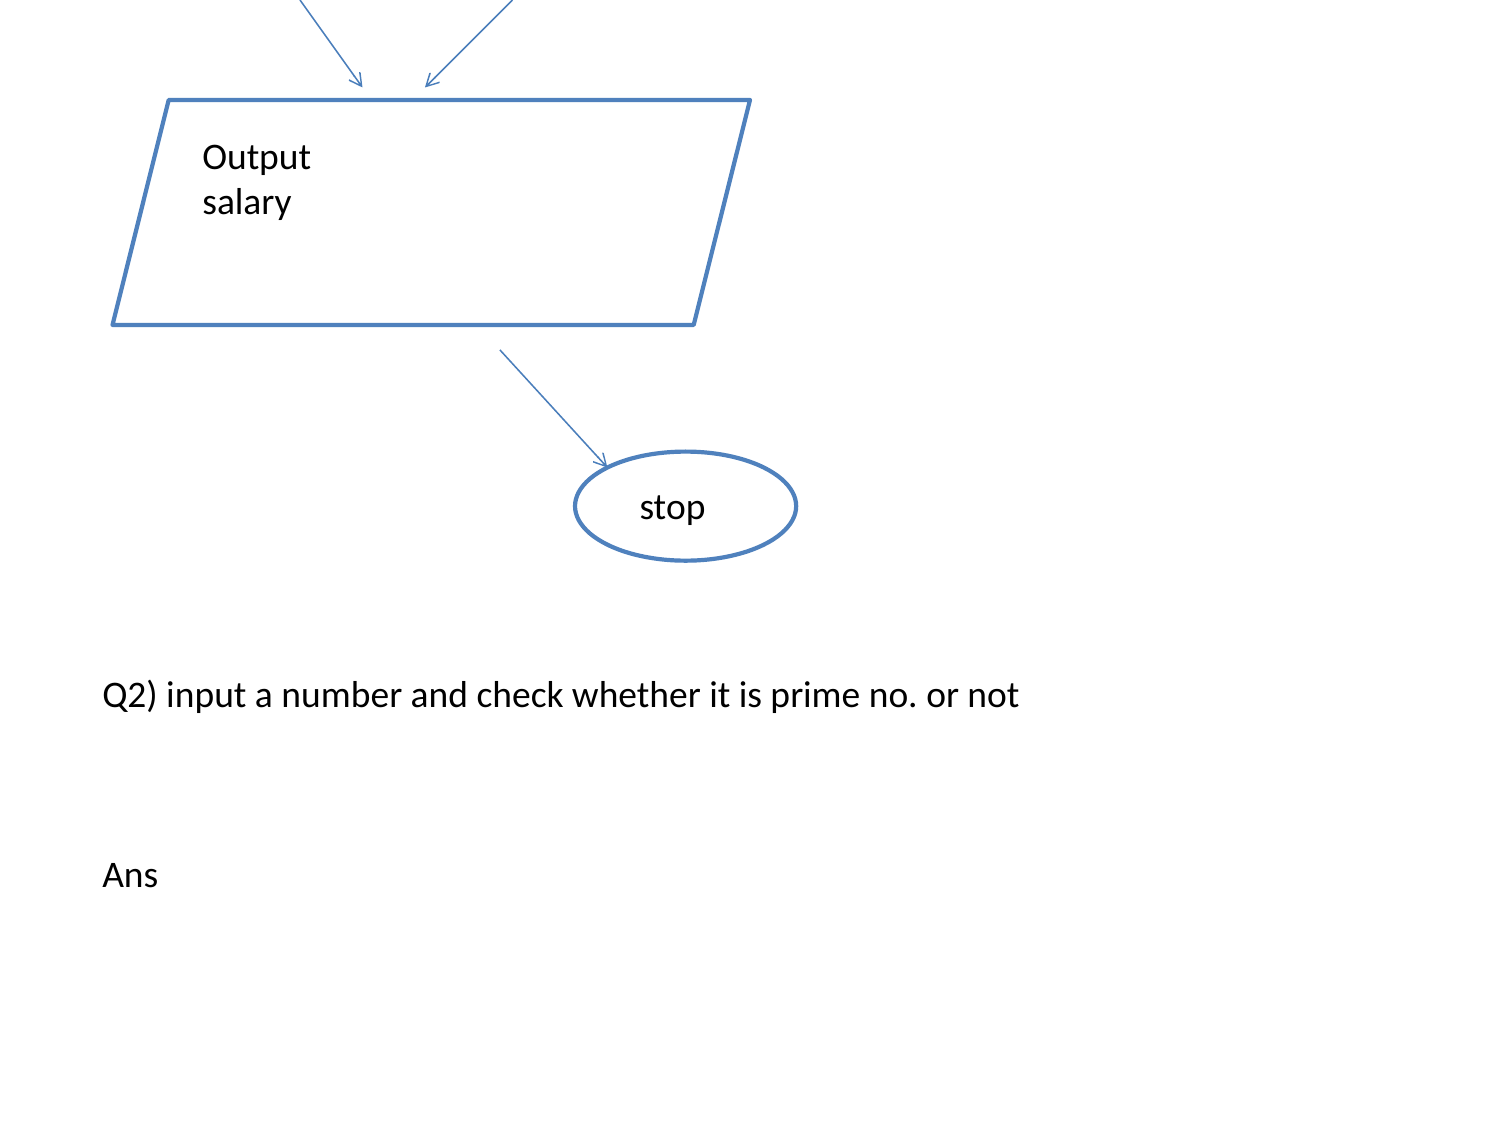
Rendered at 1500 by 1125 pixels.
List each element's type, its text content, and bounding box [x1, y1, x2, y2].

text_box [494, 354, 613, 463]
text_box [424, 0, 513, 88]
text_box [572, 449, 783, 563]
text_box [788, 482, 799, 530]
text_box stop [624, 474, 788, 535]
text_box Q2) input a number and check whether it is prime no. or not Ans [87, 662, 1213, 948]
text_box [110, 97, 753, 328]
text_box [287, 12, 376, 76]
text_box Output salary [187, 124, 713, 230]
